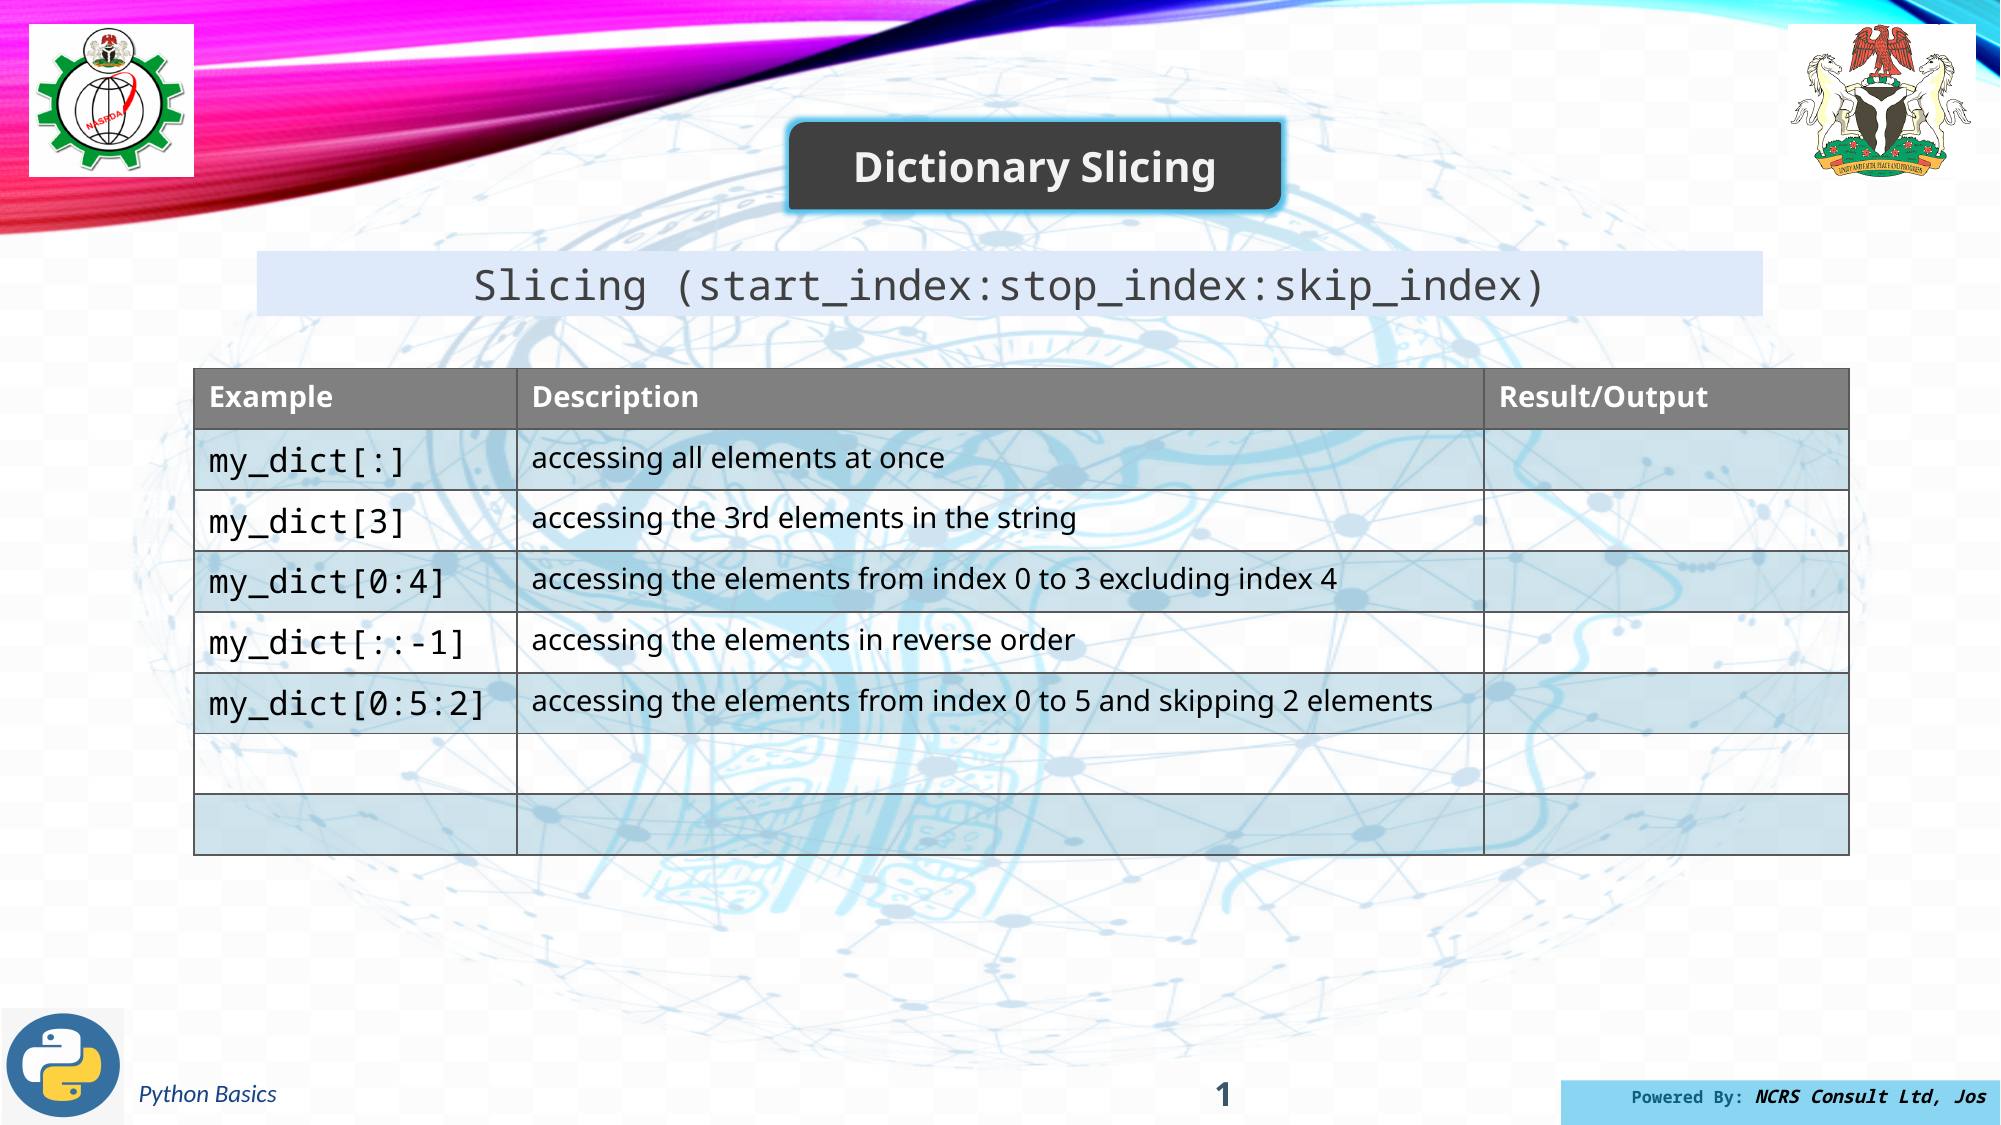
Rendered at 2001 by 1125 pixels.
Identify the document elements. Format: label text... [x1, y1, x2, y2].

table_cell accessing the elements from index 0 to 5 and skipping 2 elements [518, 674, 1483, 733]
table_cell accessing the 3rd elements in the string [518, 491, 1483, 550]
table_cell [1485, 795, 1848, 854]
table_cell [1485, 734, 1848, 793]
table_cell [195, 734, 516, 793]
table_cell [1485, 613, 1848, 672]
text_box Slicing (start_index:stop_index:skip_index) [256, 251, 1763, 317]
picture [0, 0, 2000, 237]
table_cell accessing the elements in reverse order [518, 613, 1483, 672]
table_header Description [518, 369, 1483, 428]
table_cell my_dict[0:5:2] [195, 674, 516, 733]
table_cell [1485, 674, 1848, 733]
table_cell my_dict[:] [195, 430, 516, 489]
table_header Example [195, 369, 516, 428]
table_cell [1485, 430, 1848, 489]
slide_number 1 [798, 1062, 1249, 1123]
table_cell [195, 795, 516, 854]
table_cell [518, 734, 1483, 793]
table_cell [1485, 552, 1848, 611]
table_cell [518, 795, 1483, 854]
table_cell my_dict[::-1] [195, 613, 516, 672]
picture [2, 1008, 124, 1125]
table_cell my_dict[0:4] [195, 552, 516, 611]
table_cell accessing all elements at once [518, 430, 1483, 489]
table_cell def add_numbers(number1, number2): result = number1 + number2 return result add_numbers(12, 25) [789, 121, 1283, 211]
table_header Result/Output [1485, 369, 1848, 428]
table_cell my_dict[3] [195, 491, 516, 550]
table_cell accessing the elements from index 0 to 3 excluding index 4 [518, 552, 1483, 611]
table_cell [1485, 491, 1848, 550]
text_box Dictionary Slicing [790, 123, 1280, 209]
